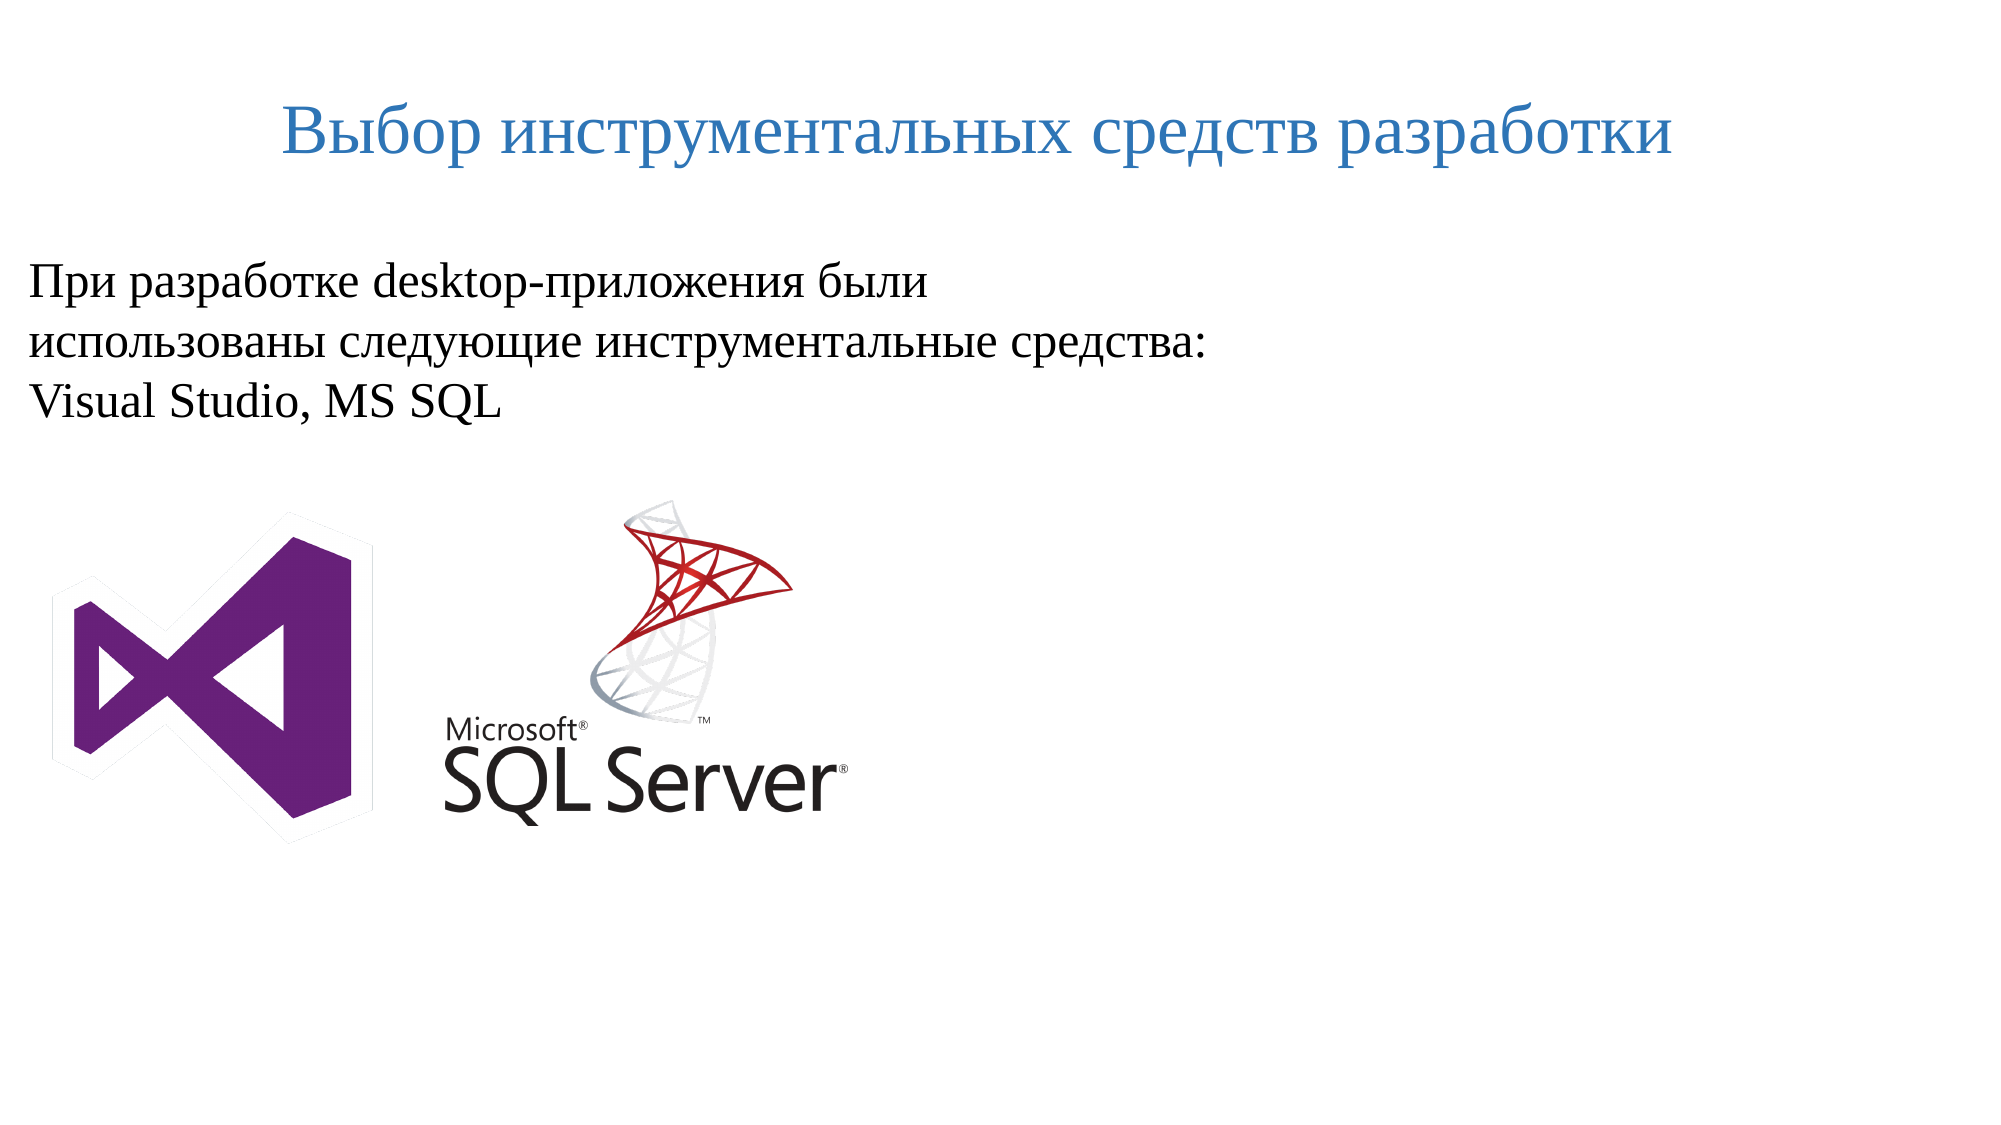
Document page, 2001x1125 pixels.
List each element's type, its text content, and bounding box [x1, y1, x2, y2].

picture [445, 500, 848, 826]
title Выбор инструментальных средств разработки [265, 22, 1734, 240]
text_box При разработке desktop-приложения были использованы следующие инструментальные средства: Visual Studio, MS SQL [13, 239, 1239, 435]
picture [45, 500, 387, 856]
